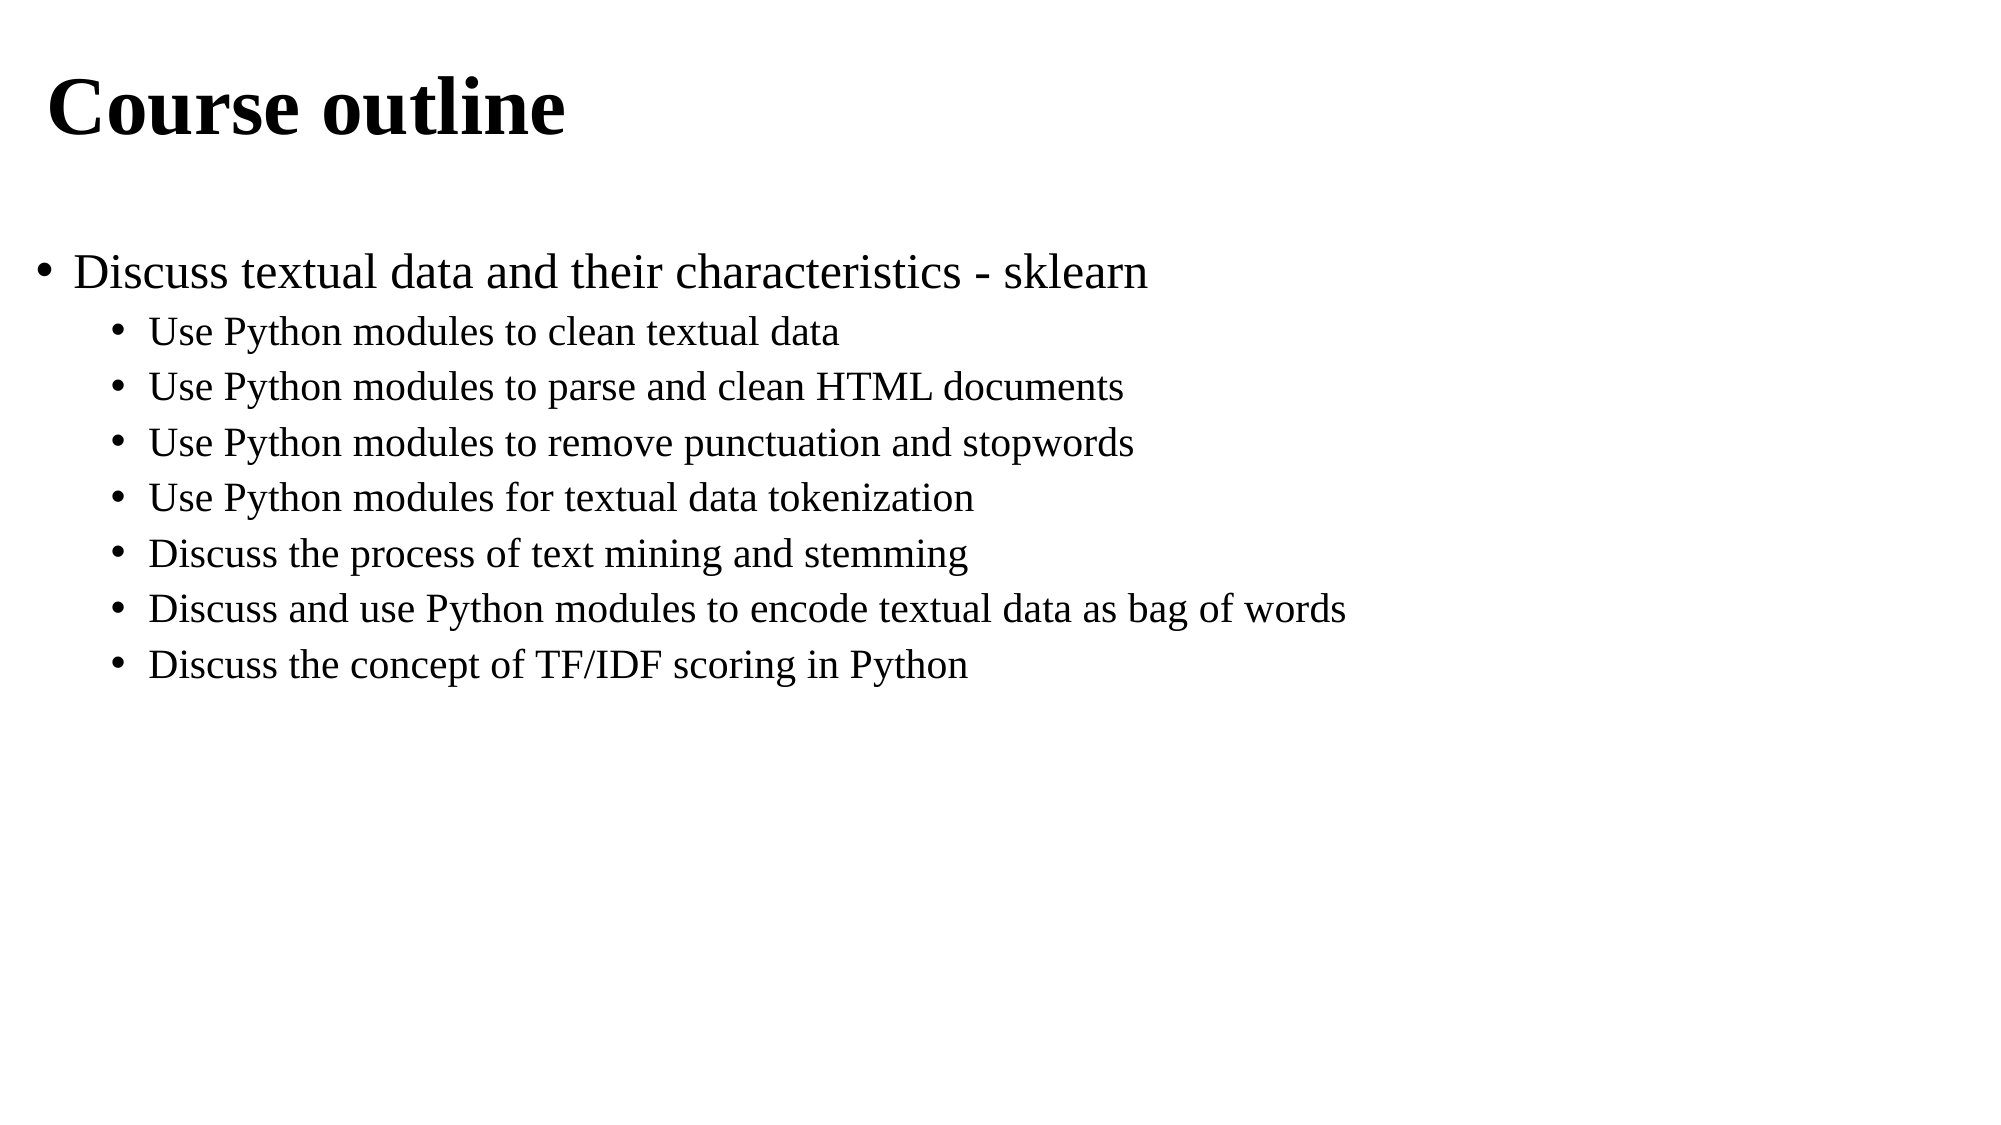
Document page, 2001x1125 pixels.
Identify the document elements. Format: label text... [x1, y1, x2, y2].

title Course outline [31, 28, 1950, 186]
list Discuss textual data and their characteristics - sklearn Use Python modules to clean textual data Use Python modules to parse and clean HTML documents Use Python modules to remove punctuation and stopwords Use Python modules for textual data tokenization Discuss the process of text mining and stemming Discuss and use Python modules to encode textual data as bag of words Discuss the concept of TF/IDF scoring in Python [20, 237, 1930, 1033]
